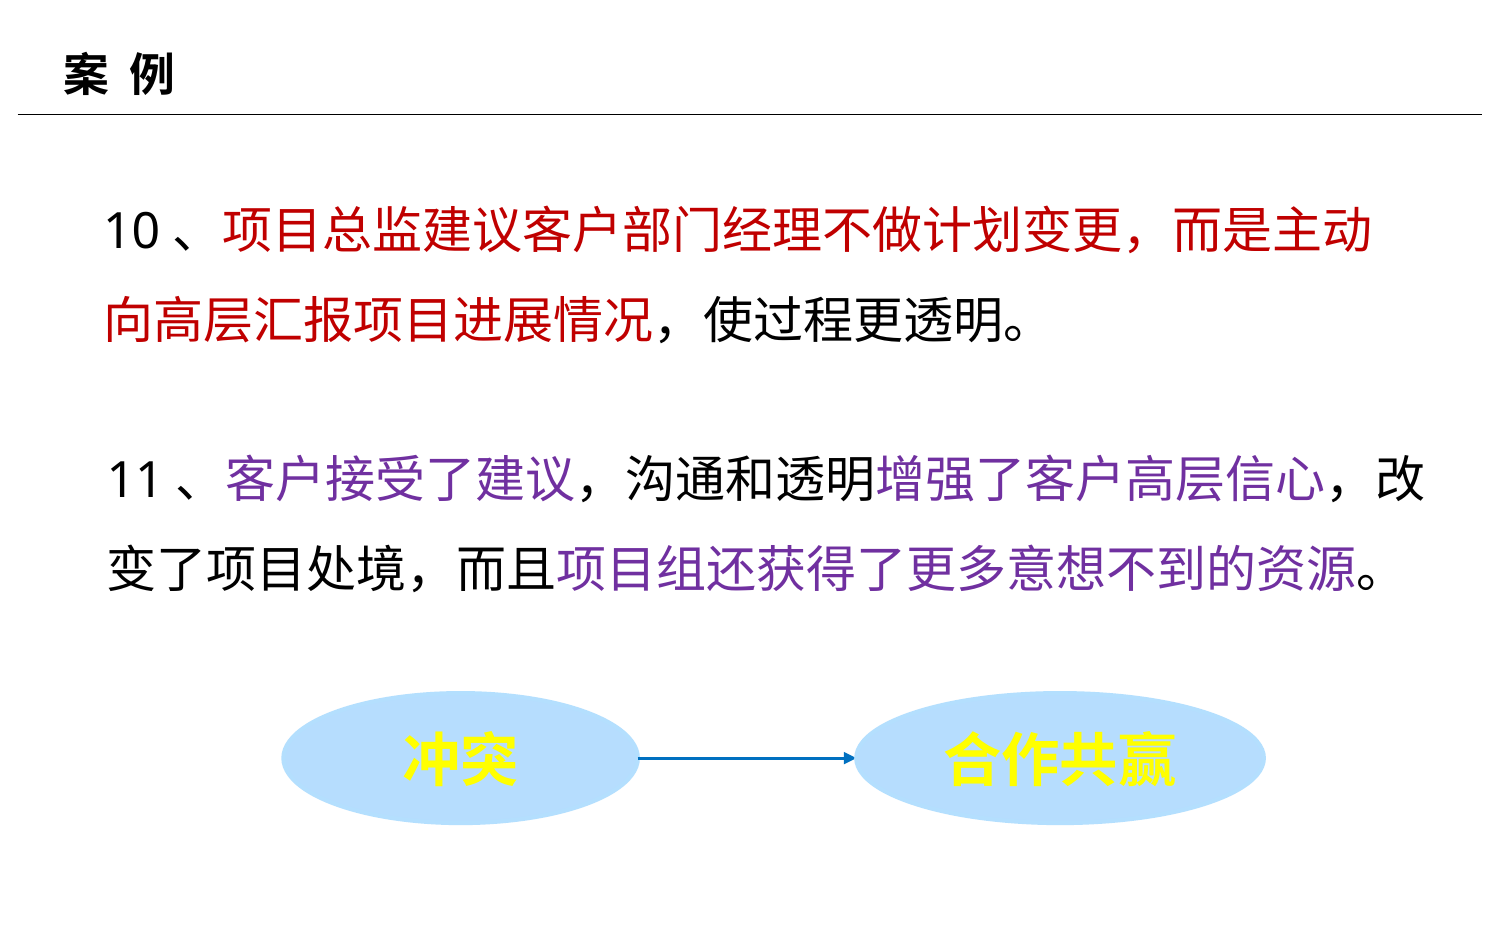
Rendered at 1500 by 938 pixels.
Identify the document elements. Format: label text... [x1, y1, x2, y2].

text_box 10、项目总监建议客户部门经理不做计划变更，而是主动向高层汇报项目进展情况，使过程更透明。 [88, 161, 1412, 363]
text_box 合作共赢 [854, 691, 1266, 826]
title 案 例 [48, 19, 1005, 127]
text_box 11、客户接受了建议，沟通和透明增强了客户高层信心，改变了项目处境，而且项目组还获得了更多意想不到的资源。 [91, 409, 1447, 611]
text_box 冲突 [281, 691, 640, 826]
